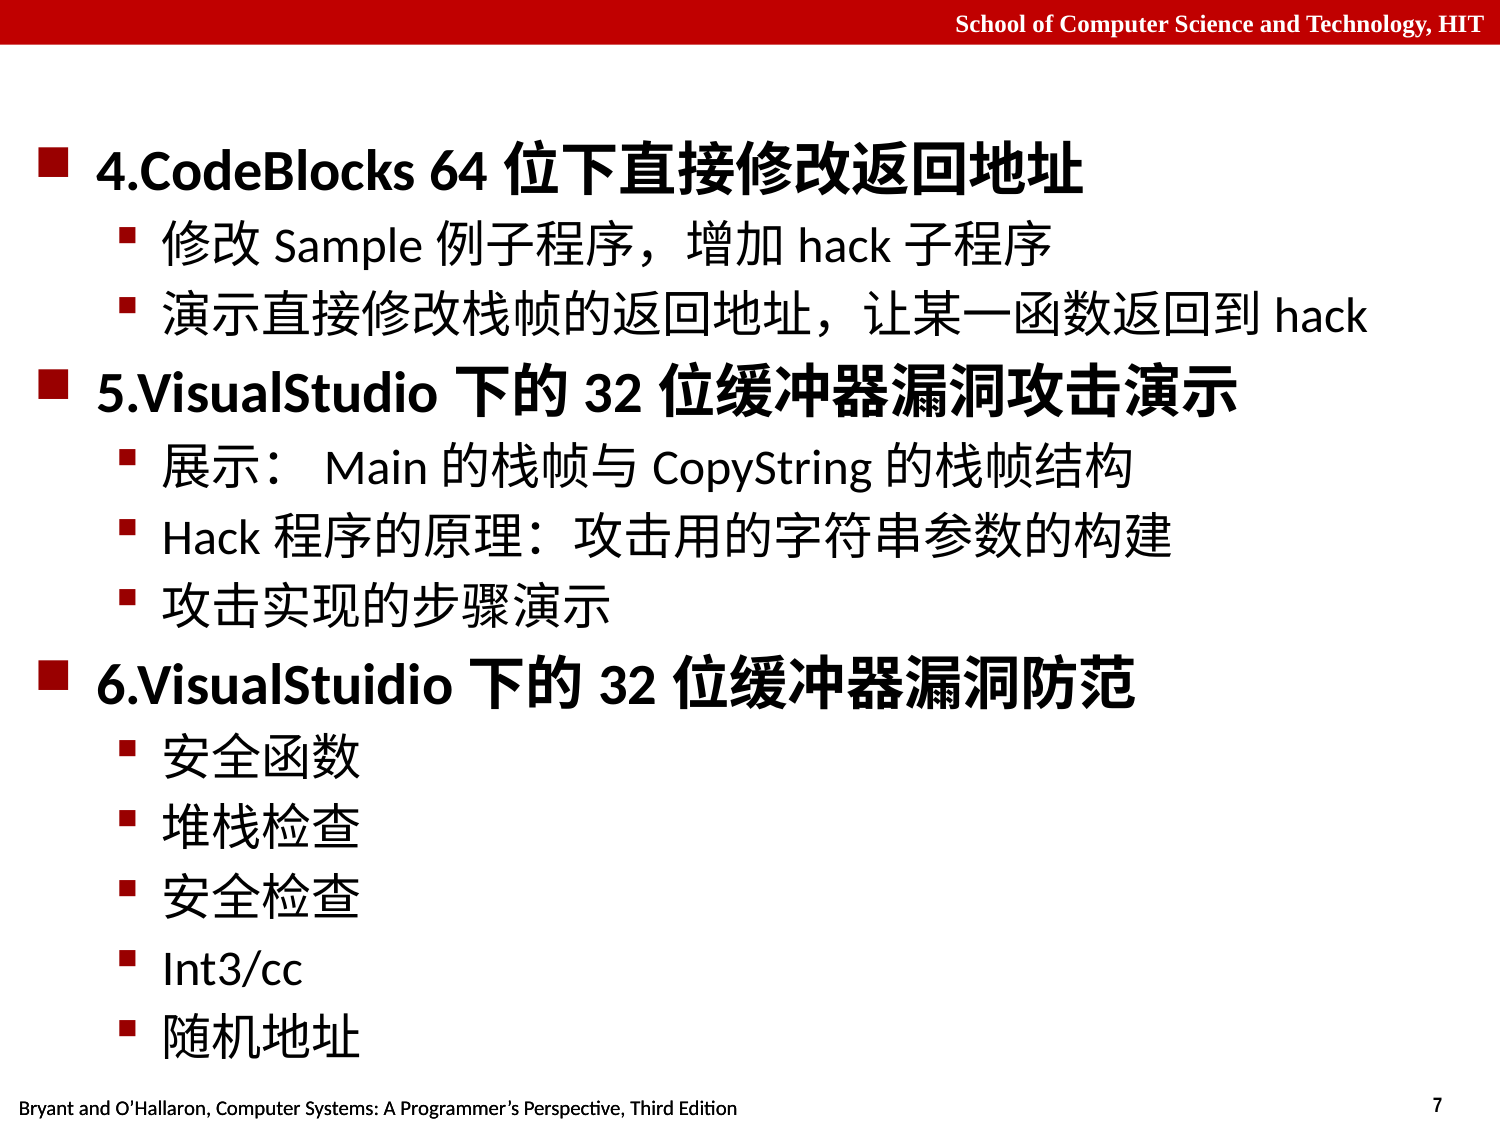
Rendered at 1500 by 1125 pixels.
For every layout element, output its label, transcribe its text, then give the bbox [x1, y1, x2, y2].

list 4.CodeBlocks 64位下直接修改返回地址 修改Sample例子程序，增加hack子程序 演示直接修改栈帧的返回地址，让某一函数返回到hack 5.VisualStudio下的32位缓冲器漏洞攻击演示 展示：Main的栈帧与CopyString的栈帧结构 Hack程序的原理：攻击用的字符串参数的构建 攻击实现的步骤演示 6.VisualStuidio下的32位缓冲器漏洞防范 安全函数 堆栈检查 安全检查 Int3/cc 随机地址 [24, 124, 1426, 1063]
